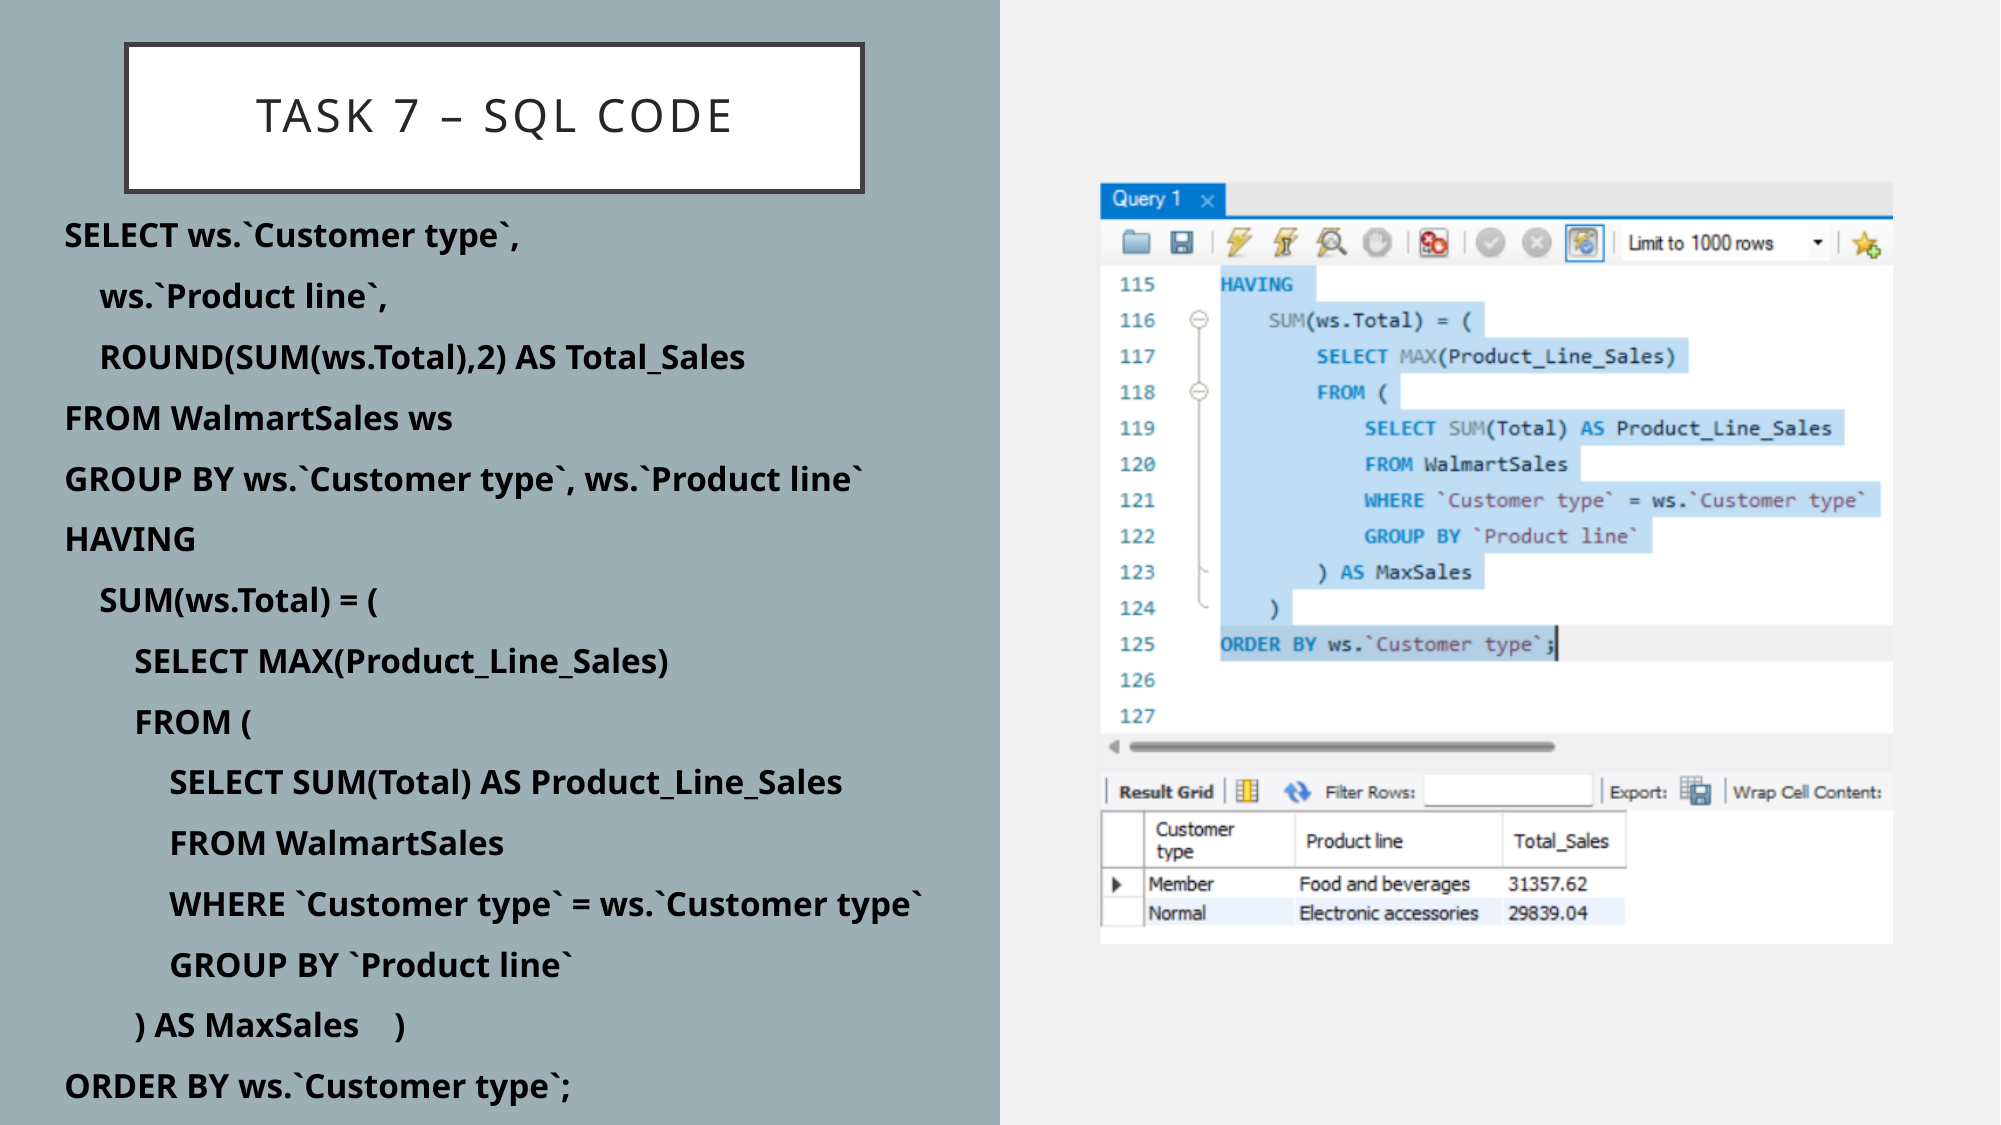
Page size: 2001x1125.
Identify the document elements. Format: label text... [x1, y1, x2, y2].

list SELECT ws.`Customer type`, ws.`Product line`, ROUND(SUM(ws.Total),2) AS Total_Sales FROM WalmartSales ws GROUP BY ws.`Customer type`, ws.`Product line` HAVING SUM(ws.Total) = ( SELECT MAX(Product_Line_Sales) FROM ( SELECT SUM(Total) AS Product_Line_Sales FROM WalmartSales WHERE `Customer type` = ws.`Customer type` GROUP BY `Product line` ) AS MaxSales ) ORDER BY ws.`Customer type`; [27, 207, 961, 1041]
title TASK 7 – SQL CODE [124, 42, 865, 194]
picture [1095, 181, 1893, 944]
